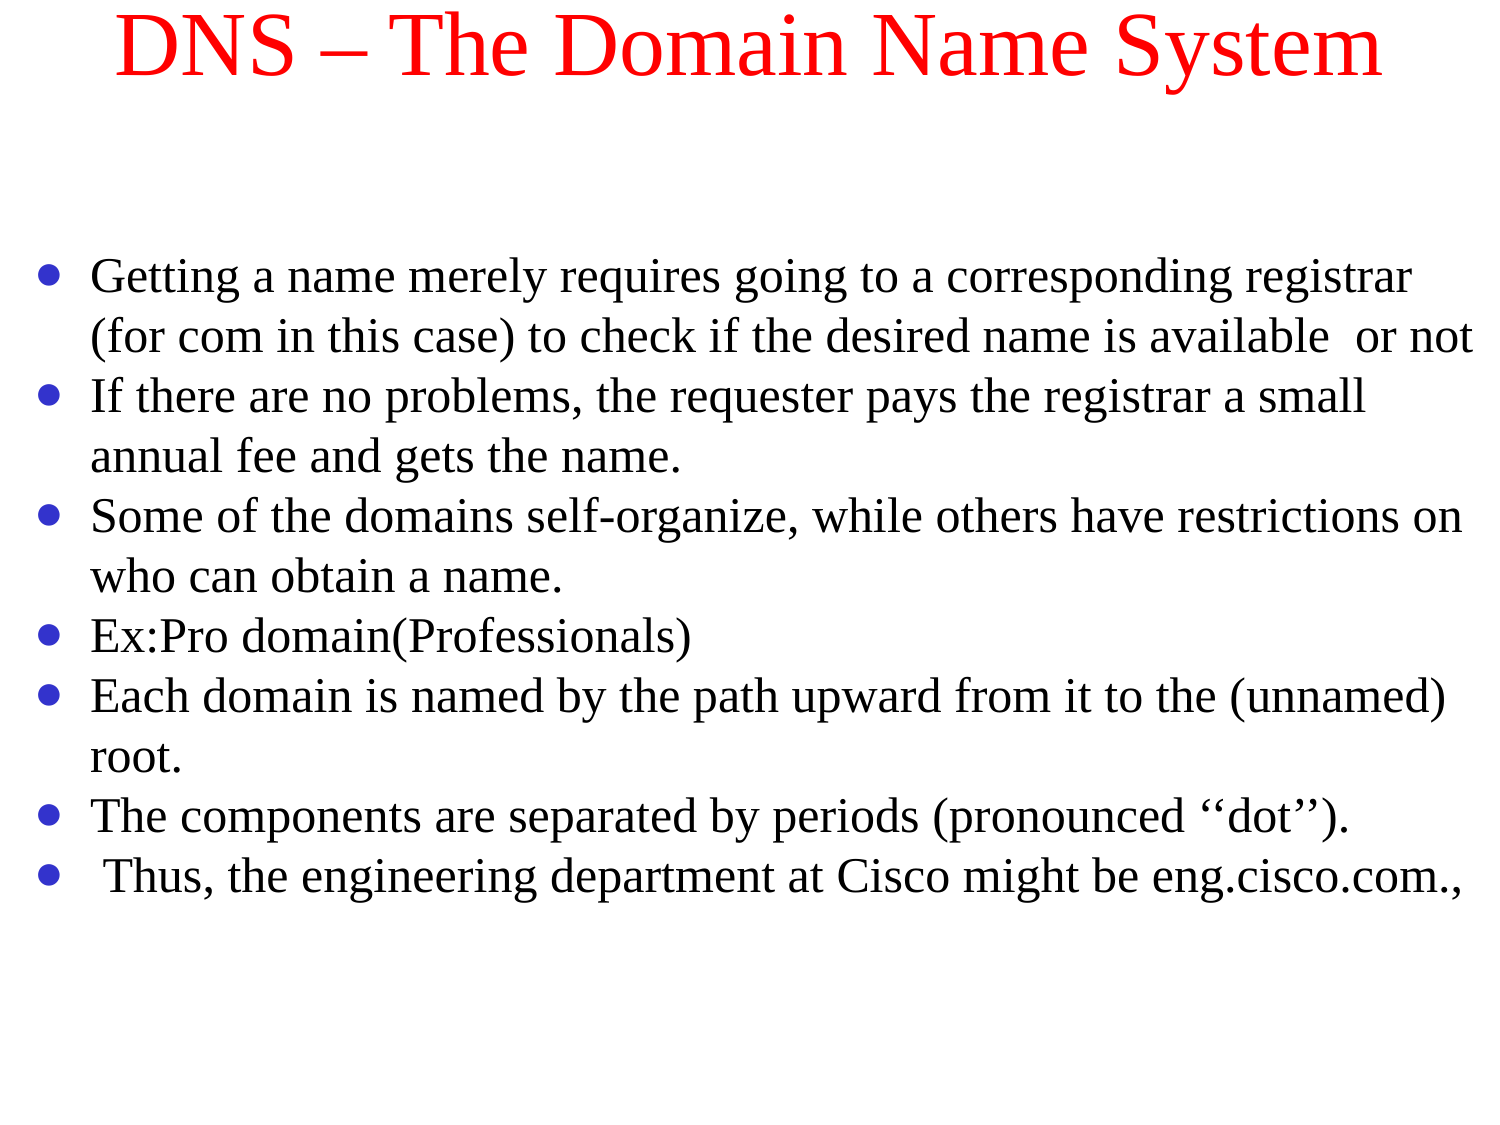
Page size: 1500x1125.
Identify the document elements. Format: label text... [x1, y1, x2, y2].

list Getting a name merely requires going to a corresponding registrar (for com in this case) to check if the desired name is available or not If there are no problems, the requester pays the registrar a small annual fee and gets the name. Some of the domains self-organize, while others have restrictions on who can obtain a name. Ex:Pro domain(Professionals) Each domain is named by the path upward from it to the (unnamed) root. The components are separated by periods (pronounced ‘‘dot’’). Thus, the engineering department at Cisco might be eng.cisco.com., [0, 235, 1500, 1106]
title DNS – The Domain Name System [0, 0, 1500, 188]
